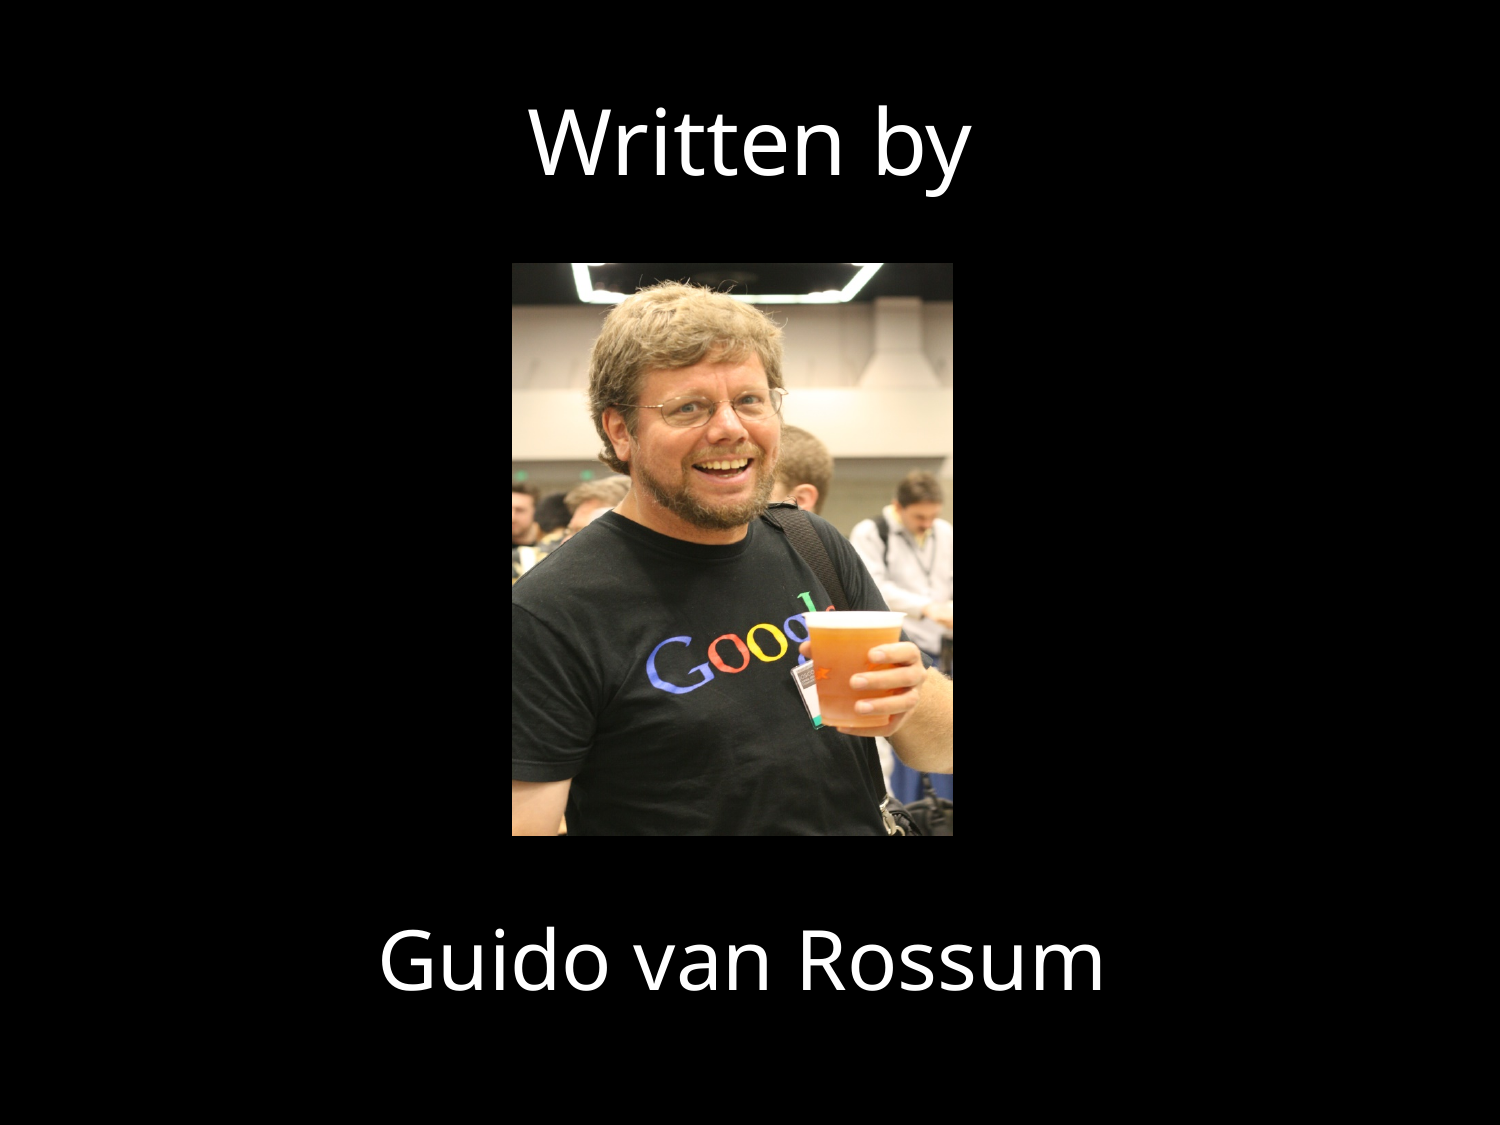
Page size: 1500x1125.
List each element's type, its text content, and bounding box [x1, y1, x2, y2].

picture [512, 263, 953, 836]
text_box Guido van Rossum [362, 900, 1300, 1015]
title Written by [75, 45, 1425, 233]
